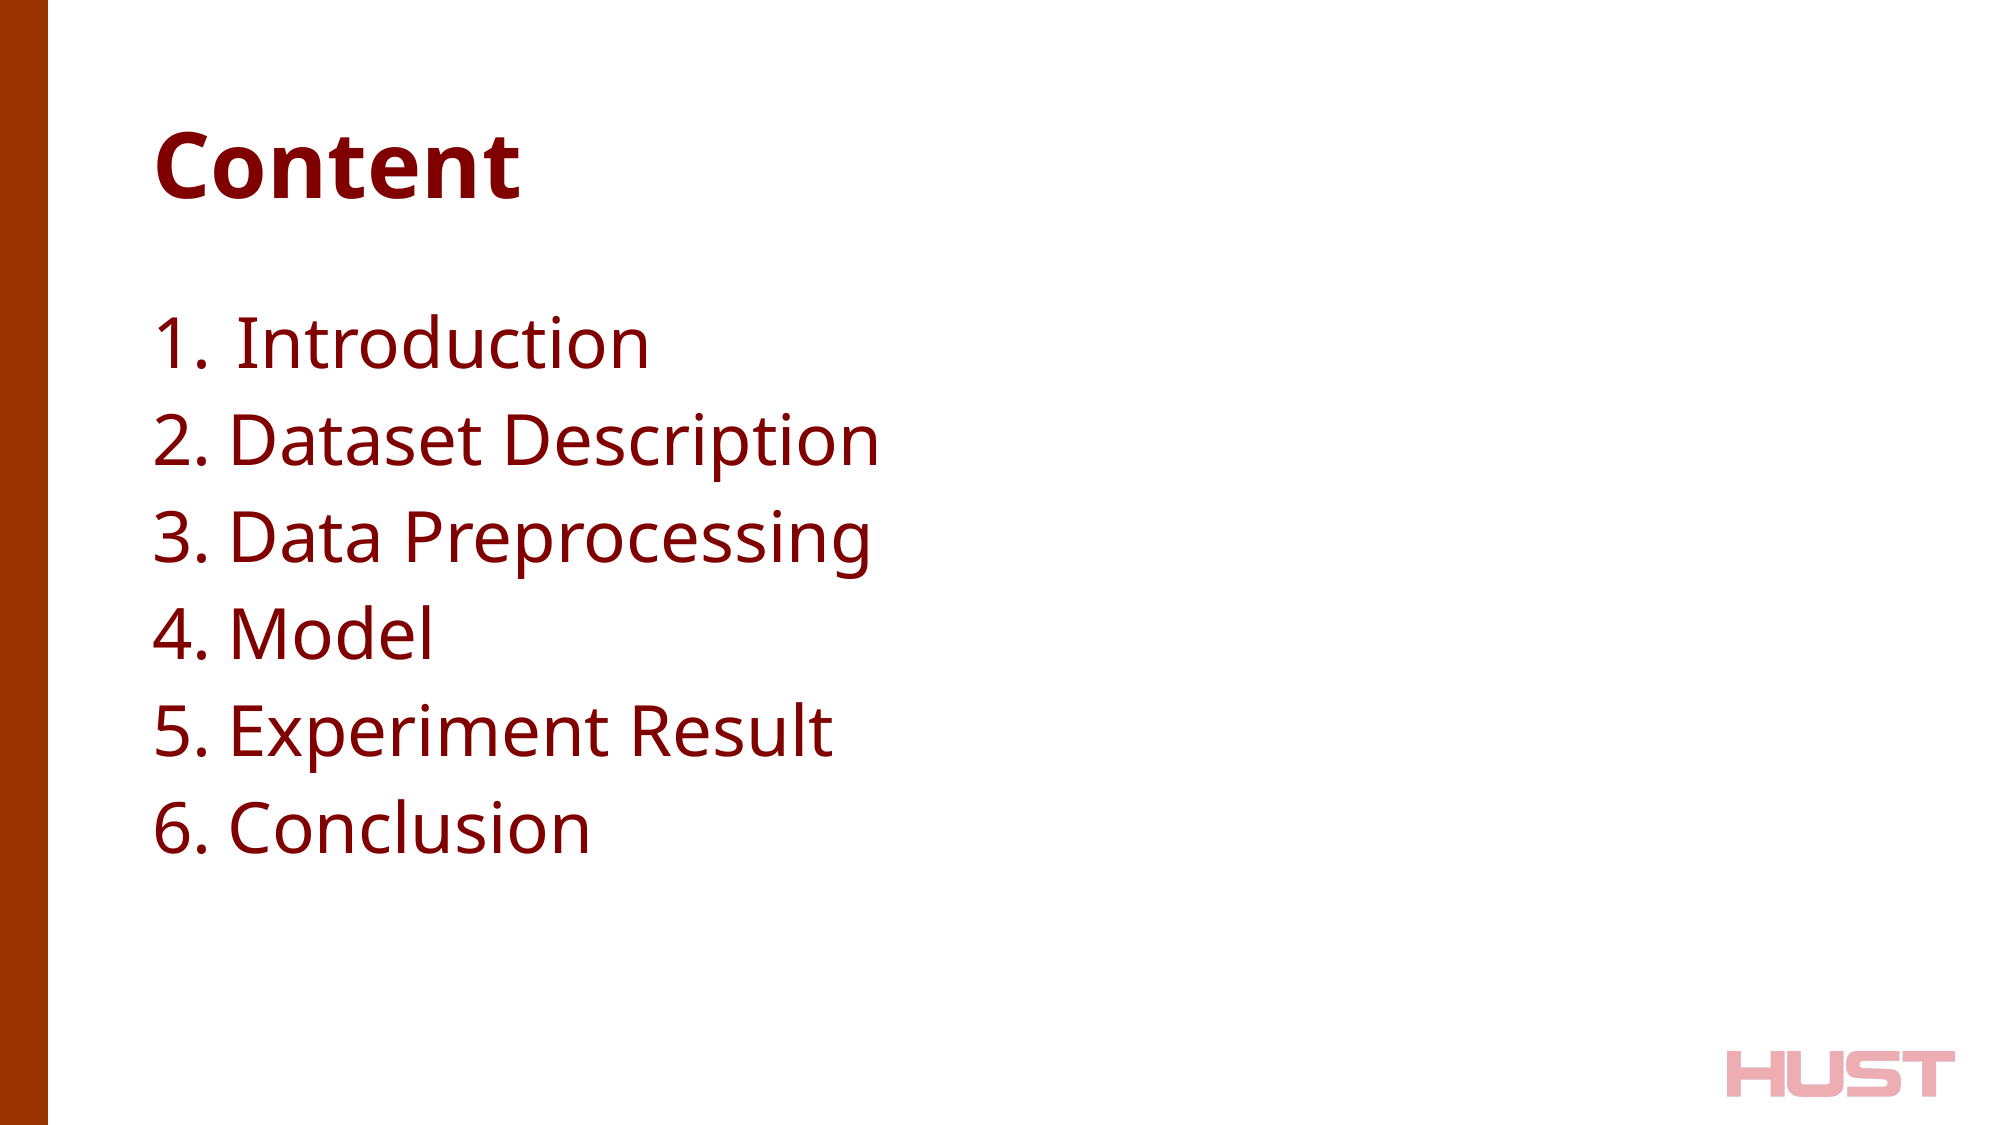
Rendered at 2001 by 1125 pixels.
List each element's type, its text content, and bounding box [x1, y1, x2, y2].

text_box Introduction Dataset Description Data Preprocessing Model Experiment Result Conclusion [137, 299, 1863, 1014]
title Content [137, 59, 1863, 278]
